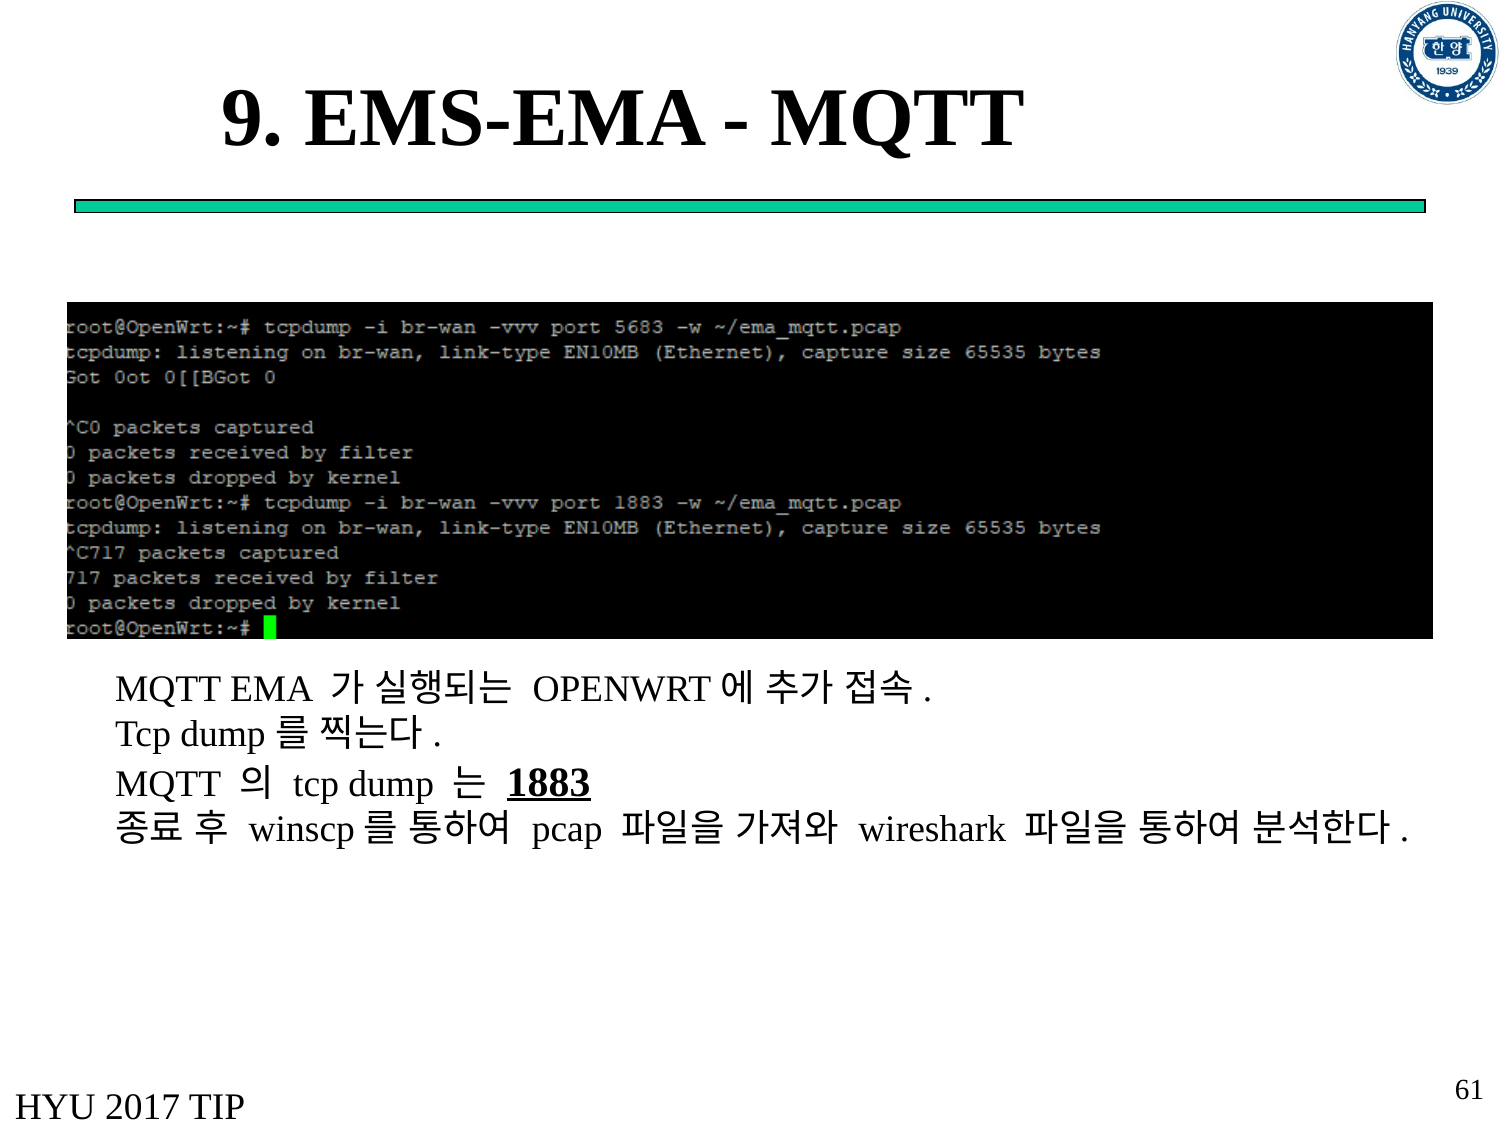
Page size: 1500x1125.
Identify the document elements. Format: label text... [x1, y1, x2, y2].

footer HYU 2017 TIP [0, 1074, 475, 1125]
text_box MQTT EMA 가 실행되는 OPENWRT에 추가 접속. Tcp dump를 찍는다. MQTT 의 tcp dump 는 1883 종료 후 winscp를 통하여 pcap 파일을 가져와 wireshark 파일을 통하여 분석한다. [100, 656, 1425, 857]
slide_number 61 [1186, 1062, 1500, 1125]
picture [1394, 0, 1500, 106]
picture [66, 302, 1434, 639]
text_box 9. EMS-EMA - MQTT [206, 54, 1294, 170]
